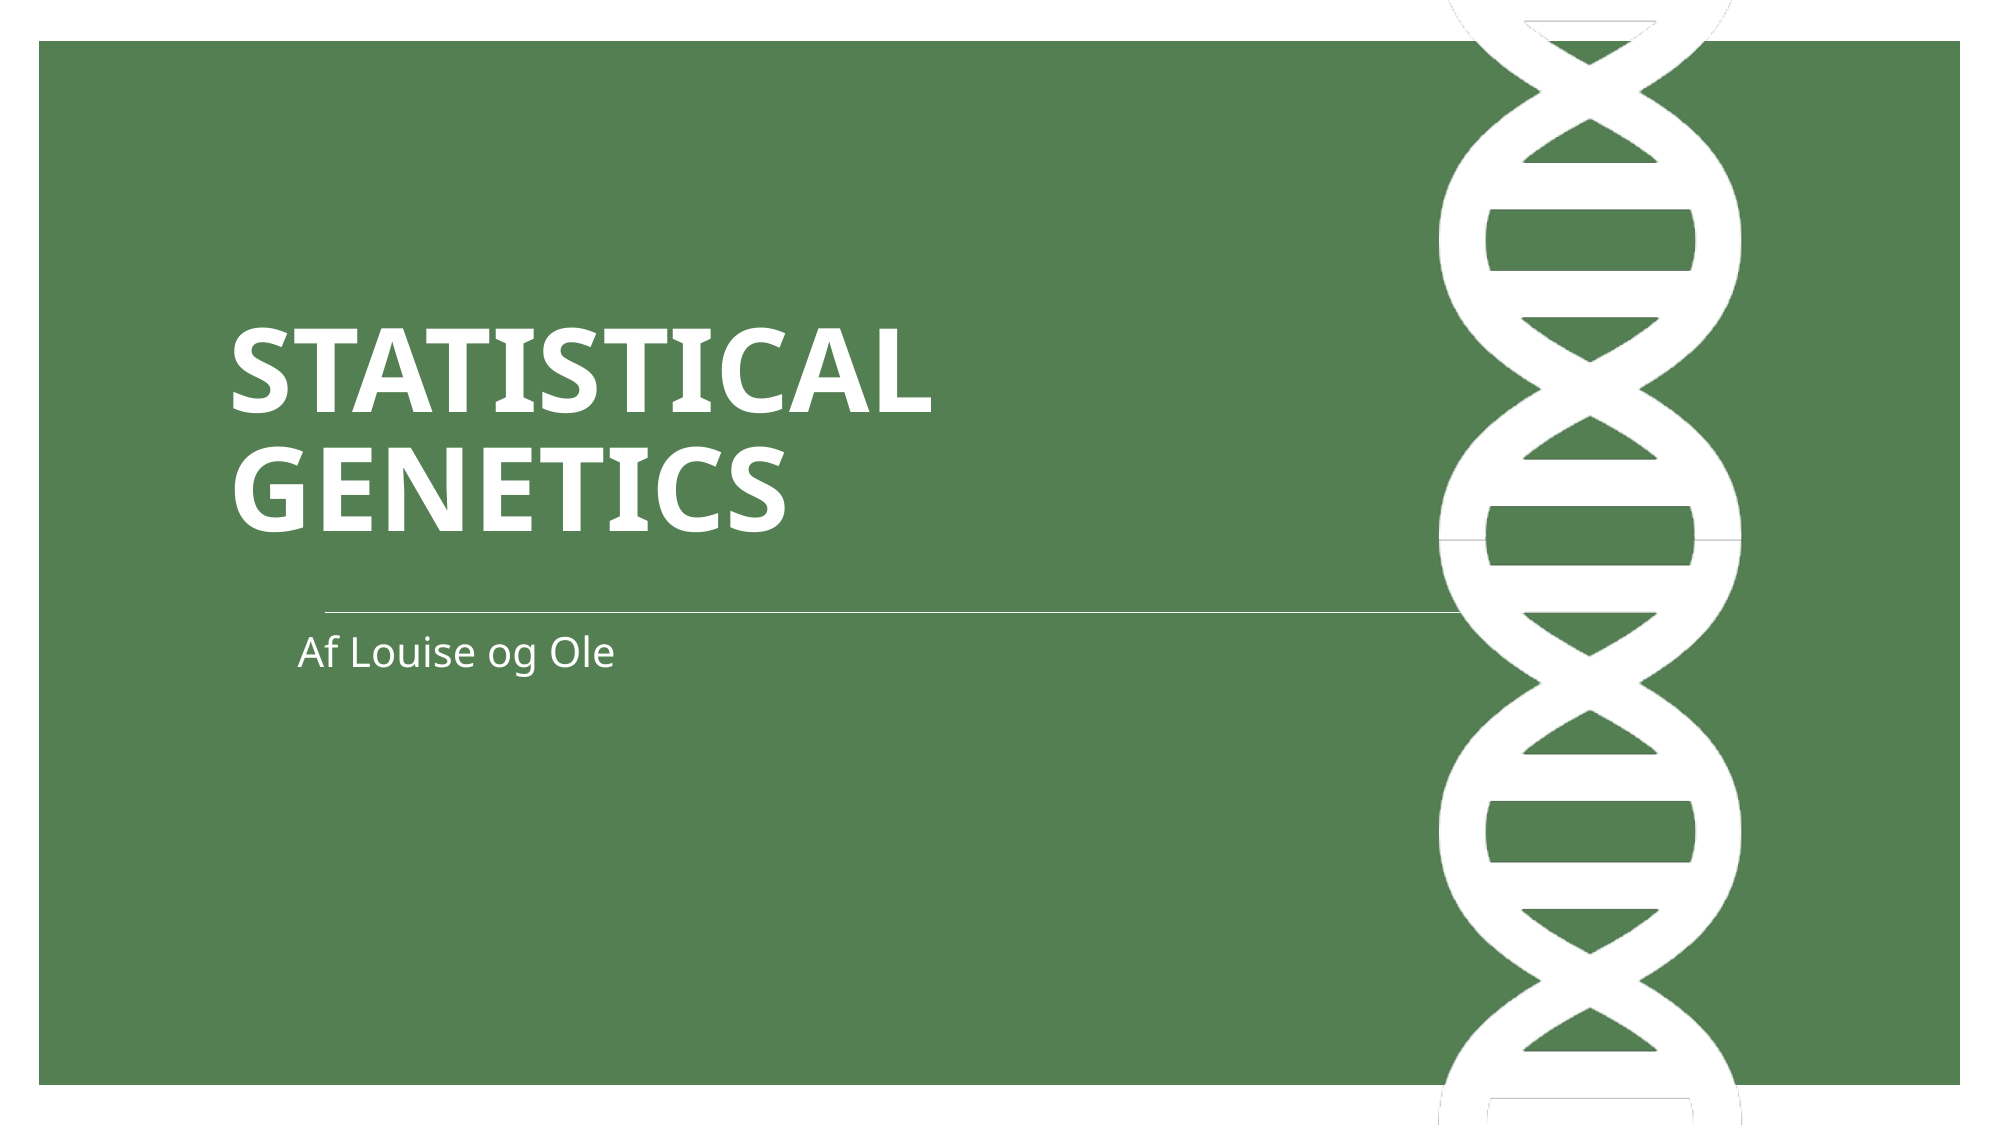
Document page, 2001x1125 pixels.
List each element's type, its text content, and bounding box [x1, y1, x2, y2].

picture [1266, 0, 1914, 1125]
title Statistical genetics [213, 96, 1101, 563]
subtitle Af Louise og Ole [0, 623, 631, 821]
